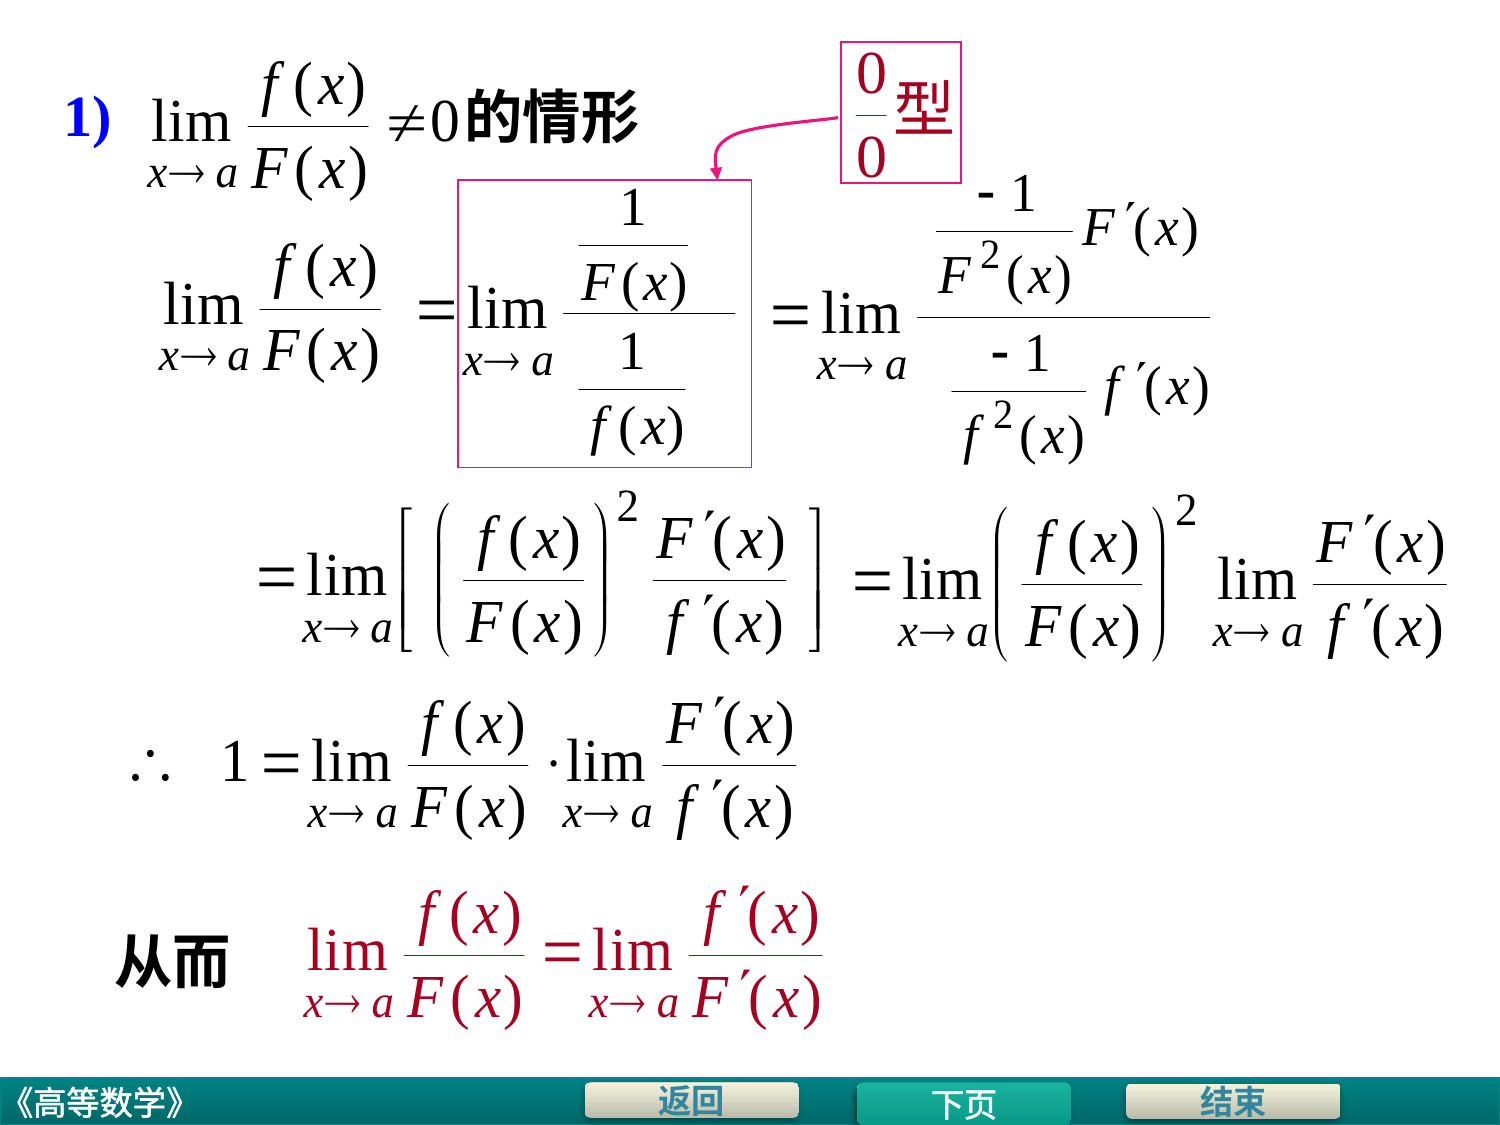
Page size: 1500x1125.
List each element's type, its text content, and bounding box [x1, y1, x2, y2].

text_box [966, 165, 1201, 309]
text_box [153, 235, 385, 389]
text_box 下页 [856, 1082, 1072, 1125]
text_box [410, 240, 451, 393]
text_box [297, 882, 826, 1035]
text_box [845, 484, 1451, 666]
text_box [457, 42, 961, 468]
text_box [967, 244, 1213, 327]
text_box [141, 52, 451, 206]
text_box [965, 325, 1211, 468]
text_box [130, 692, 801, 845]
text_box 从而 [99, 917, 263, 1003]
title 1) [24, 70, 135, 171]
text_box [249, 479, 834, 662]
